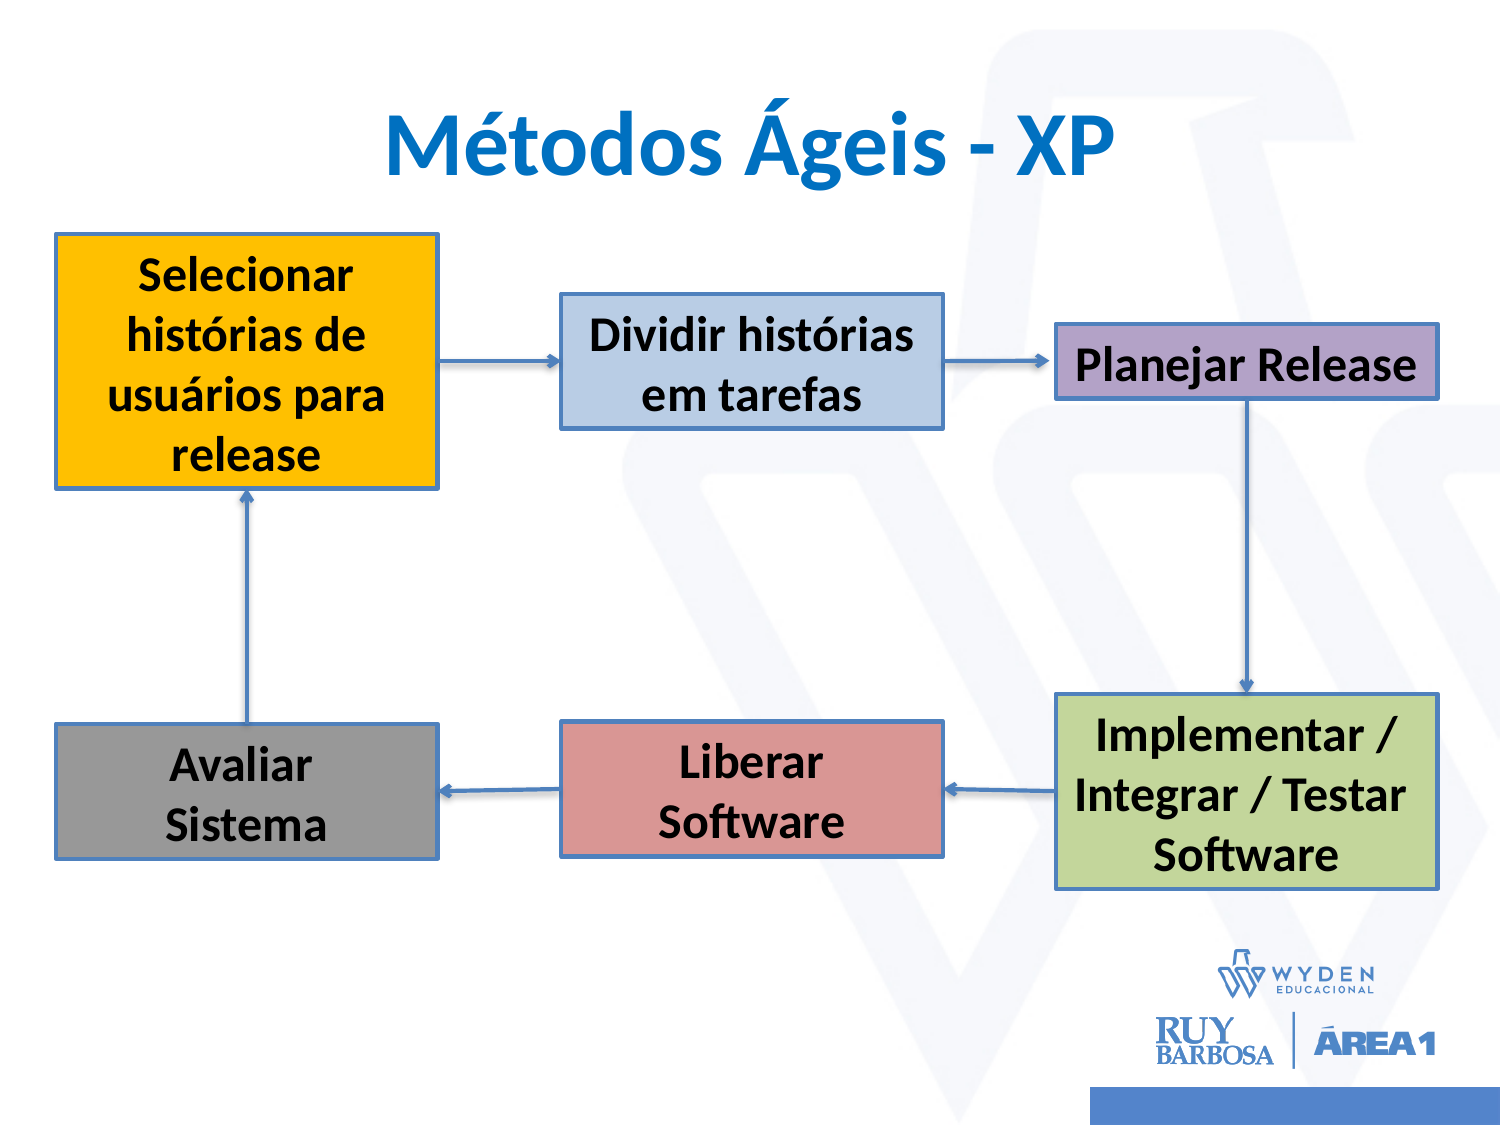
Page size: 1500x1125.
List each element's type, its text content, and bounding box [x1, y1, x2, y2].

title Métodos Ágeis - XP [74, 44, 1426, 234]
text_box Implementar / Integrar / Testar Software [1054, 692, 1440, 891]
text_box Dividir histórias em tarefas [559, 292, 945, 431]
text_box Selecionar histórias de usuários para release [54, 232, 440, 491]
text_box Liberar Software [559, 719, 945, 859]
list [74, 261, 1482, 1006]
picture [0, 0, 1500, 1125]
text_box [437, 788, 562, 792]
text_box Planejar Release [1054, 322, 1440, 401]
text_box Avaliar Sistema [54, 722, 440, 861]
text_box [942, 788, 1056, 792]
